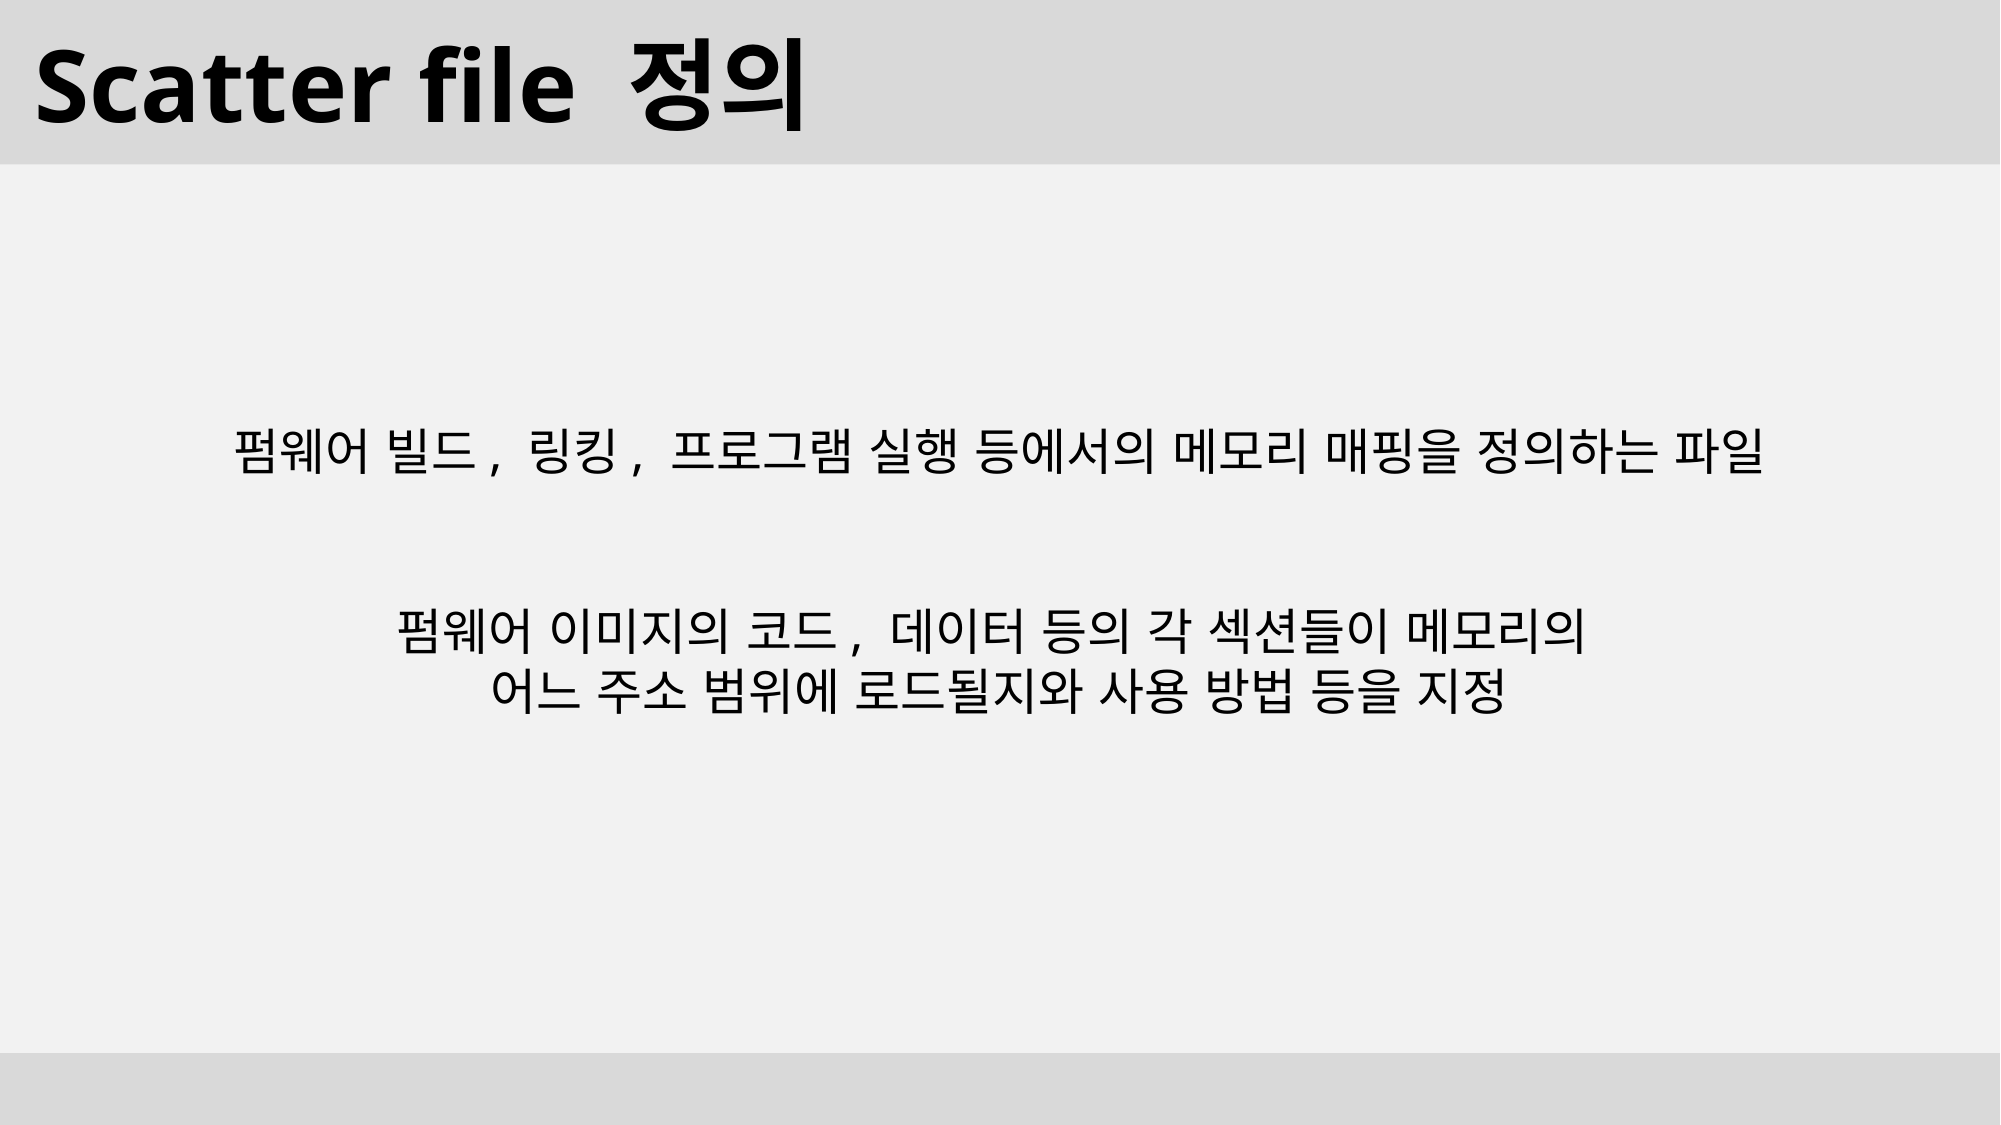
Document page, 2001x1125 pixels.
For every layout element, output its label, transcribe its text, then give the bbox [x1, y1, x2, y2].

text_box [0, 0, 2000, 165]
text_box [0, 1052, 2000, 1125]
text_box 펌웨어 빌드, 링킹, 프로그램 실행 등에서의 메모리 매핑을 정의하는 파일 펌웨어 이미지의 코드, 데이터 등의 각 섹션들이 메모리의 어느 주소 범위에 로드될지와 사용 방법 등을 지정 [94, 393, 1906, 728]
title Scatter file 정의 [19, 12, 1520, 152]
